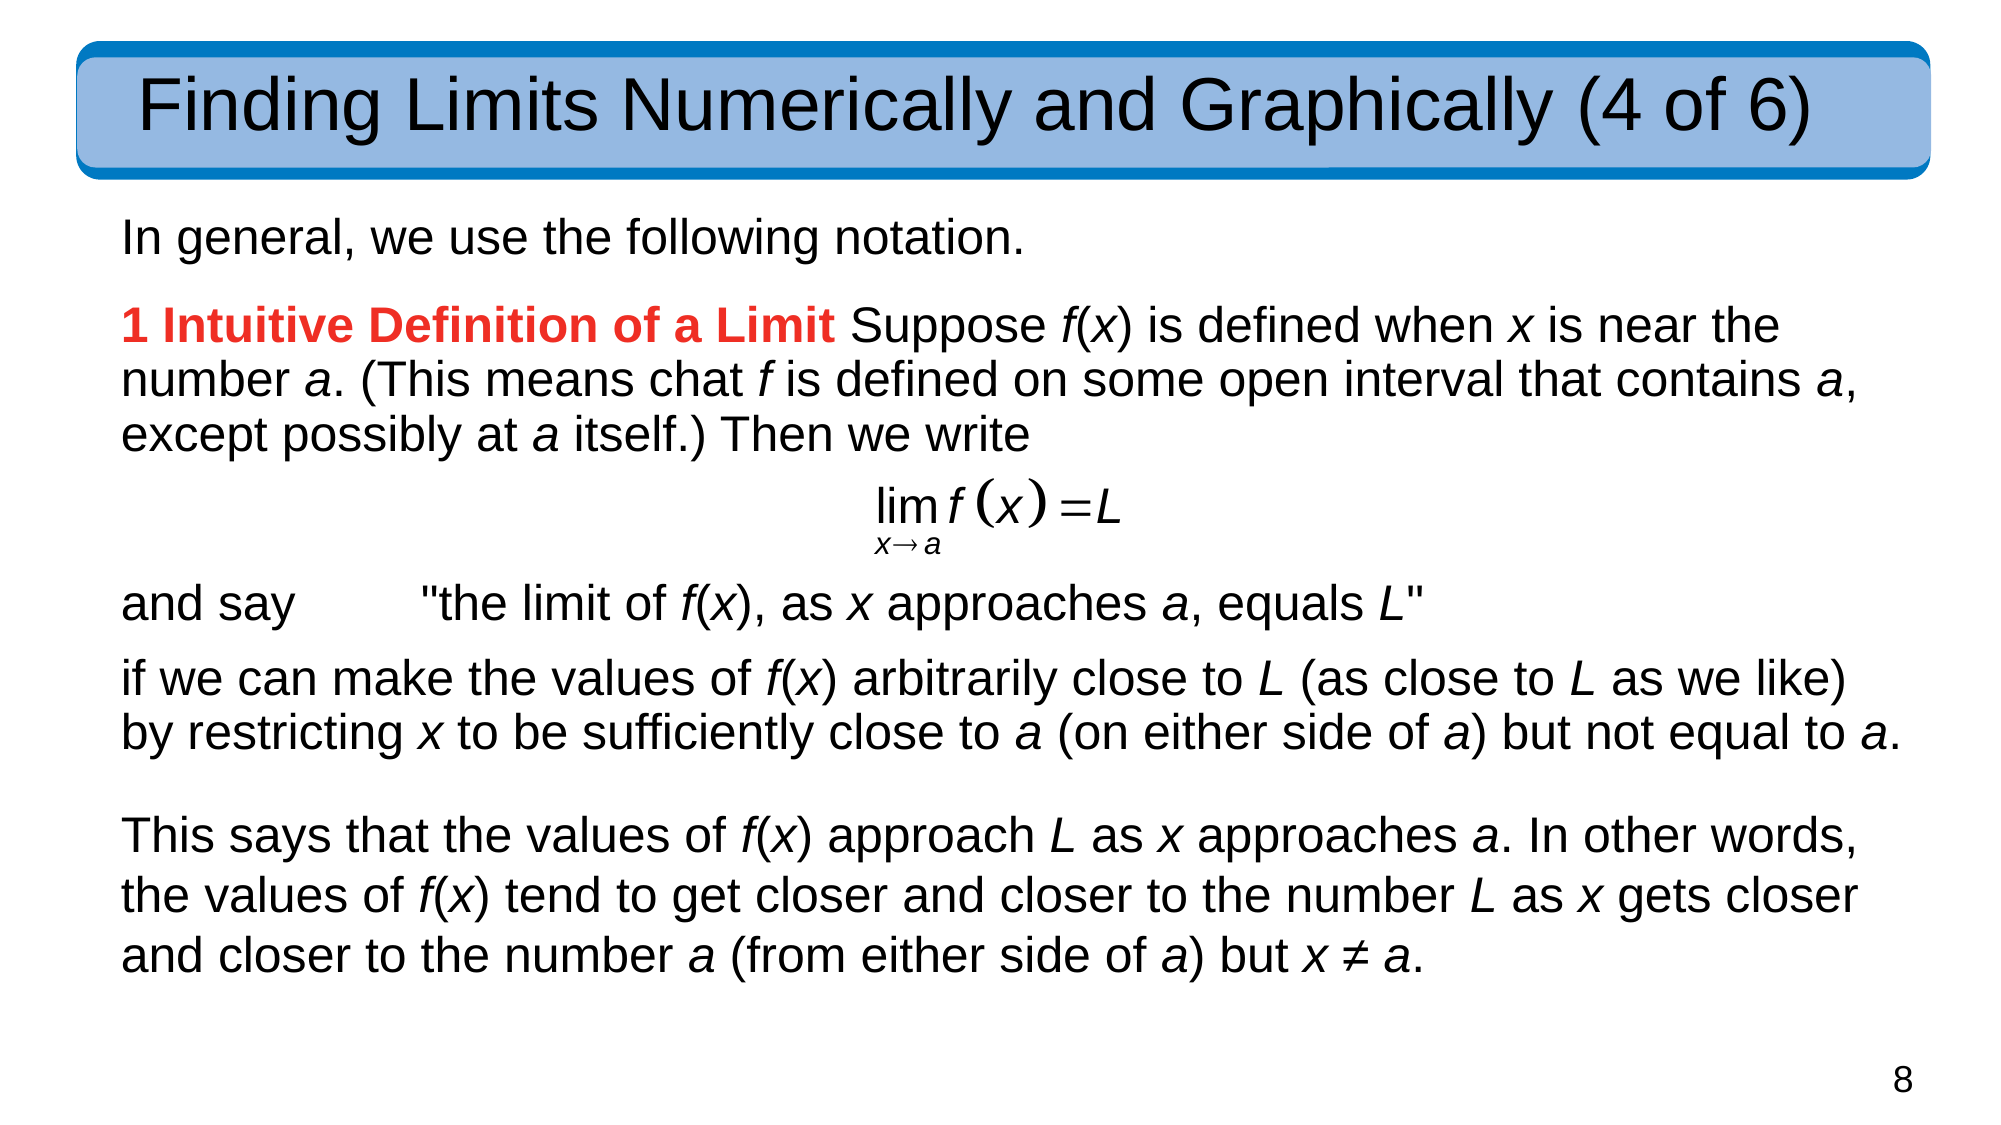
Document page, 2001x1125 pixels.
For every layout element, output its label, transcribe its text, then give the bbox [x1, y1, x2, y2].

list In general, we use the following notation. [120, 211, 1065, 275]
list This says that the values of f(x) approach L as x approaches a. In other words, the values of f(x) tend to get closer and closer to the number L as x gets closer and closer to the number a (from either side of a) but x ≠ a. [120, 802, 1880, 963]
list 1 Intuitive Definition of a Limit Suppose f(x) is defined when x is near the number a. (This means chat f is defined on some open interval that contains a, except possibly at a itself.) Then we write [120, 299, 1879, 485]
list and say "the limit of f(x), as x approaches a, equals L" if we can make the values of f(x) arbitrarily close to L (as close to L as we like) by restricting x to be sufficiently close to a (on either side of a) but not equal to a. [120, 577, 1923, 763]
title Finding Limits Numerically and Graphically (4 of 6) [137, 65, 1863, 176]
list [870, 475, 1129, 561]
